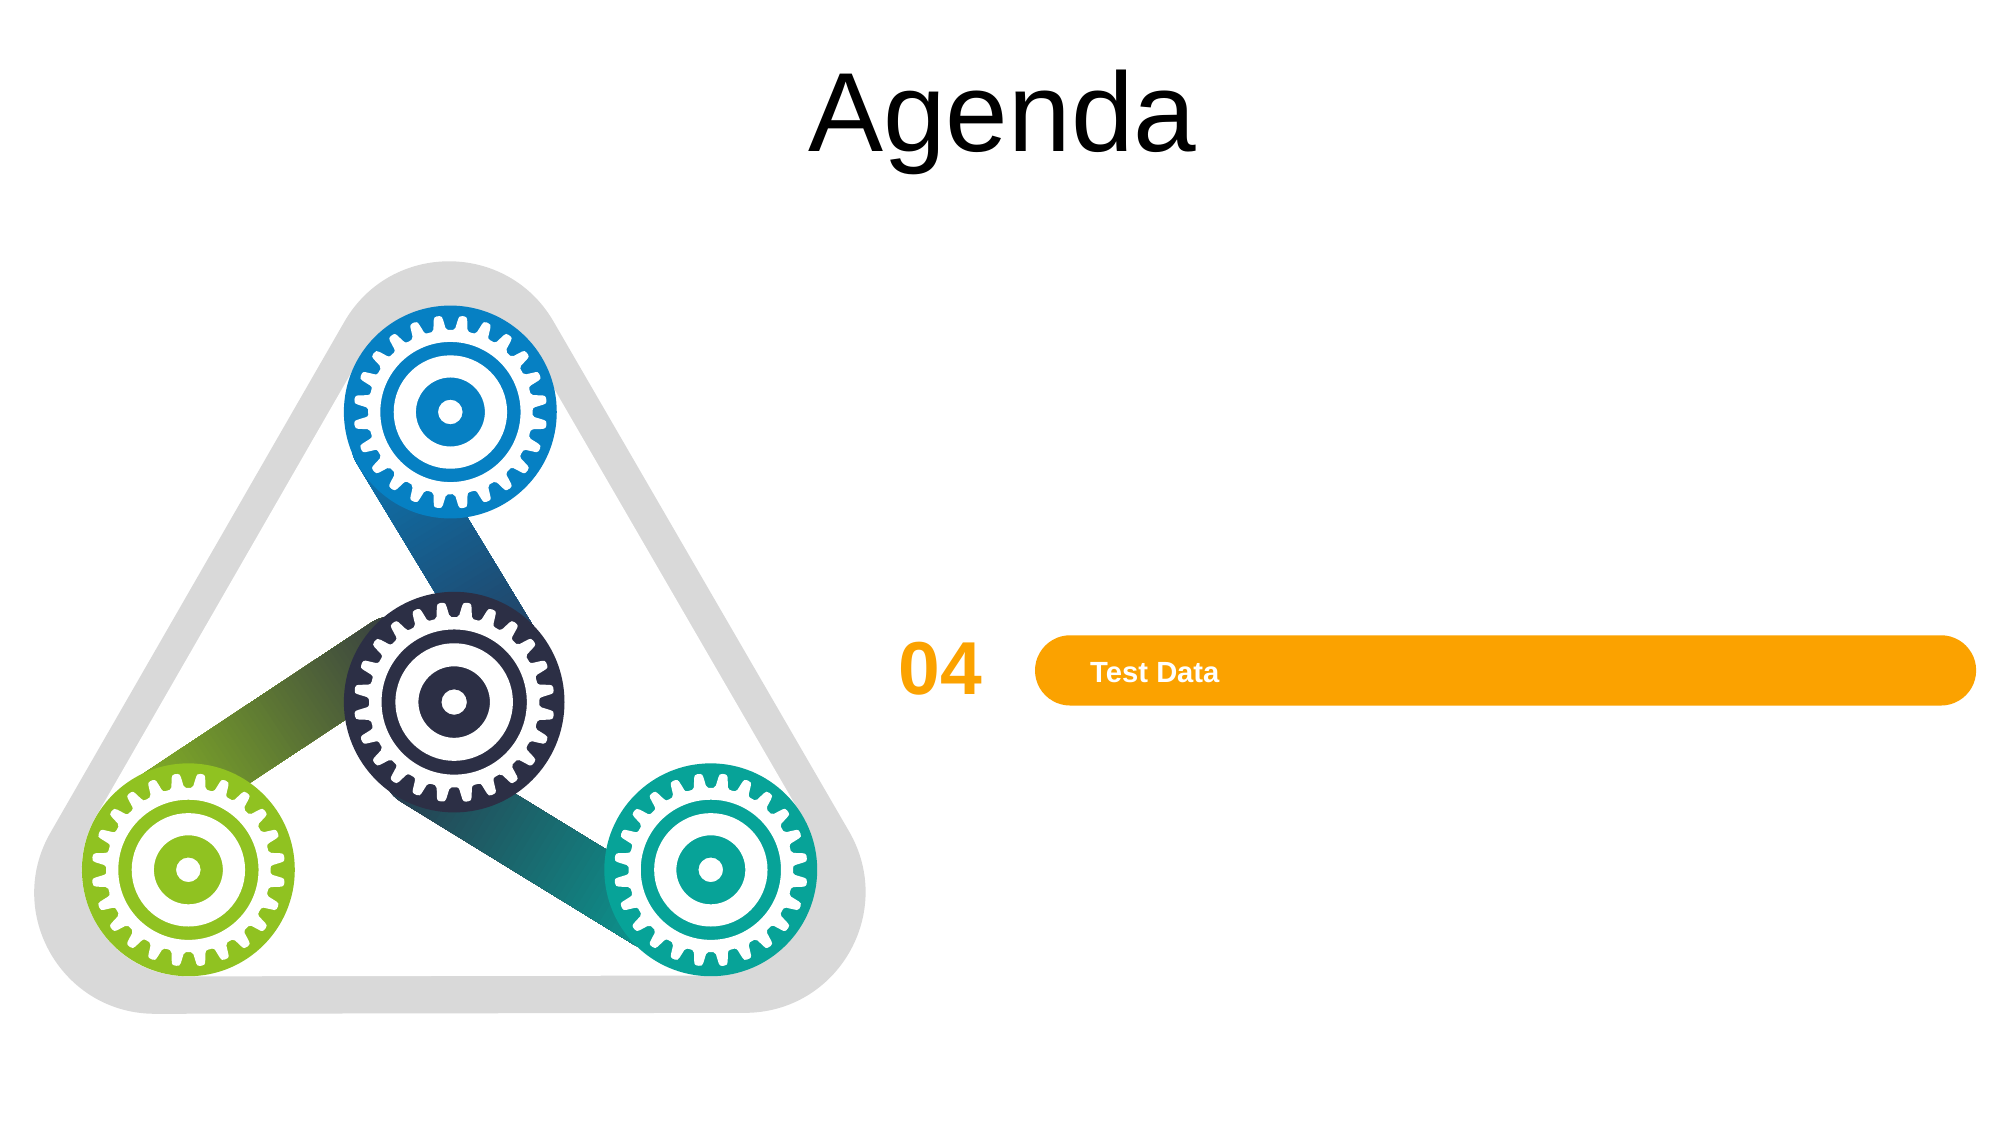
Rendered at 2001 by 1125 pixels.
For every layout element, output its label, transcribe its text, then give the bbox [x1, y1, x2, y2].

text_box 04 [870, 611, 1019, 717]
text_box Test Data [1035, 635, 1977, 706]
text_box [343, 305, 557, 519]
list Agenda [53, 55, 1952, 175]
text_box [81, 763, 295, 977]
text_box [343, 591, 565, 813]
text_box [604, 763, 818, 977]
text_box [38, 261, 870, 1019]
